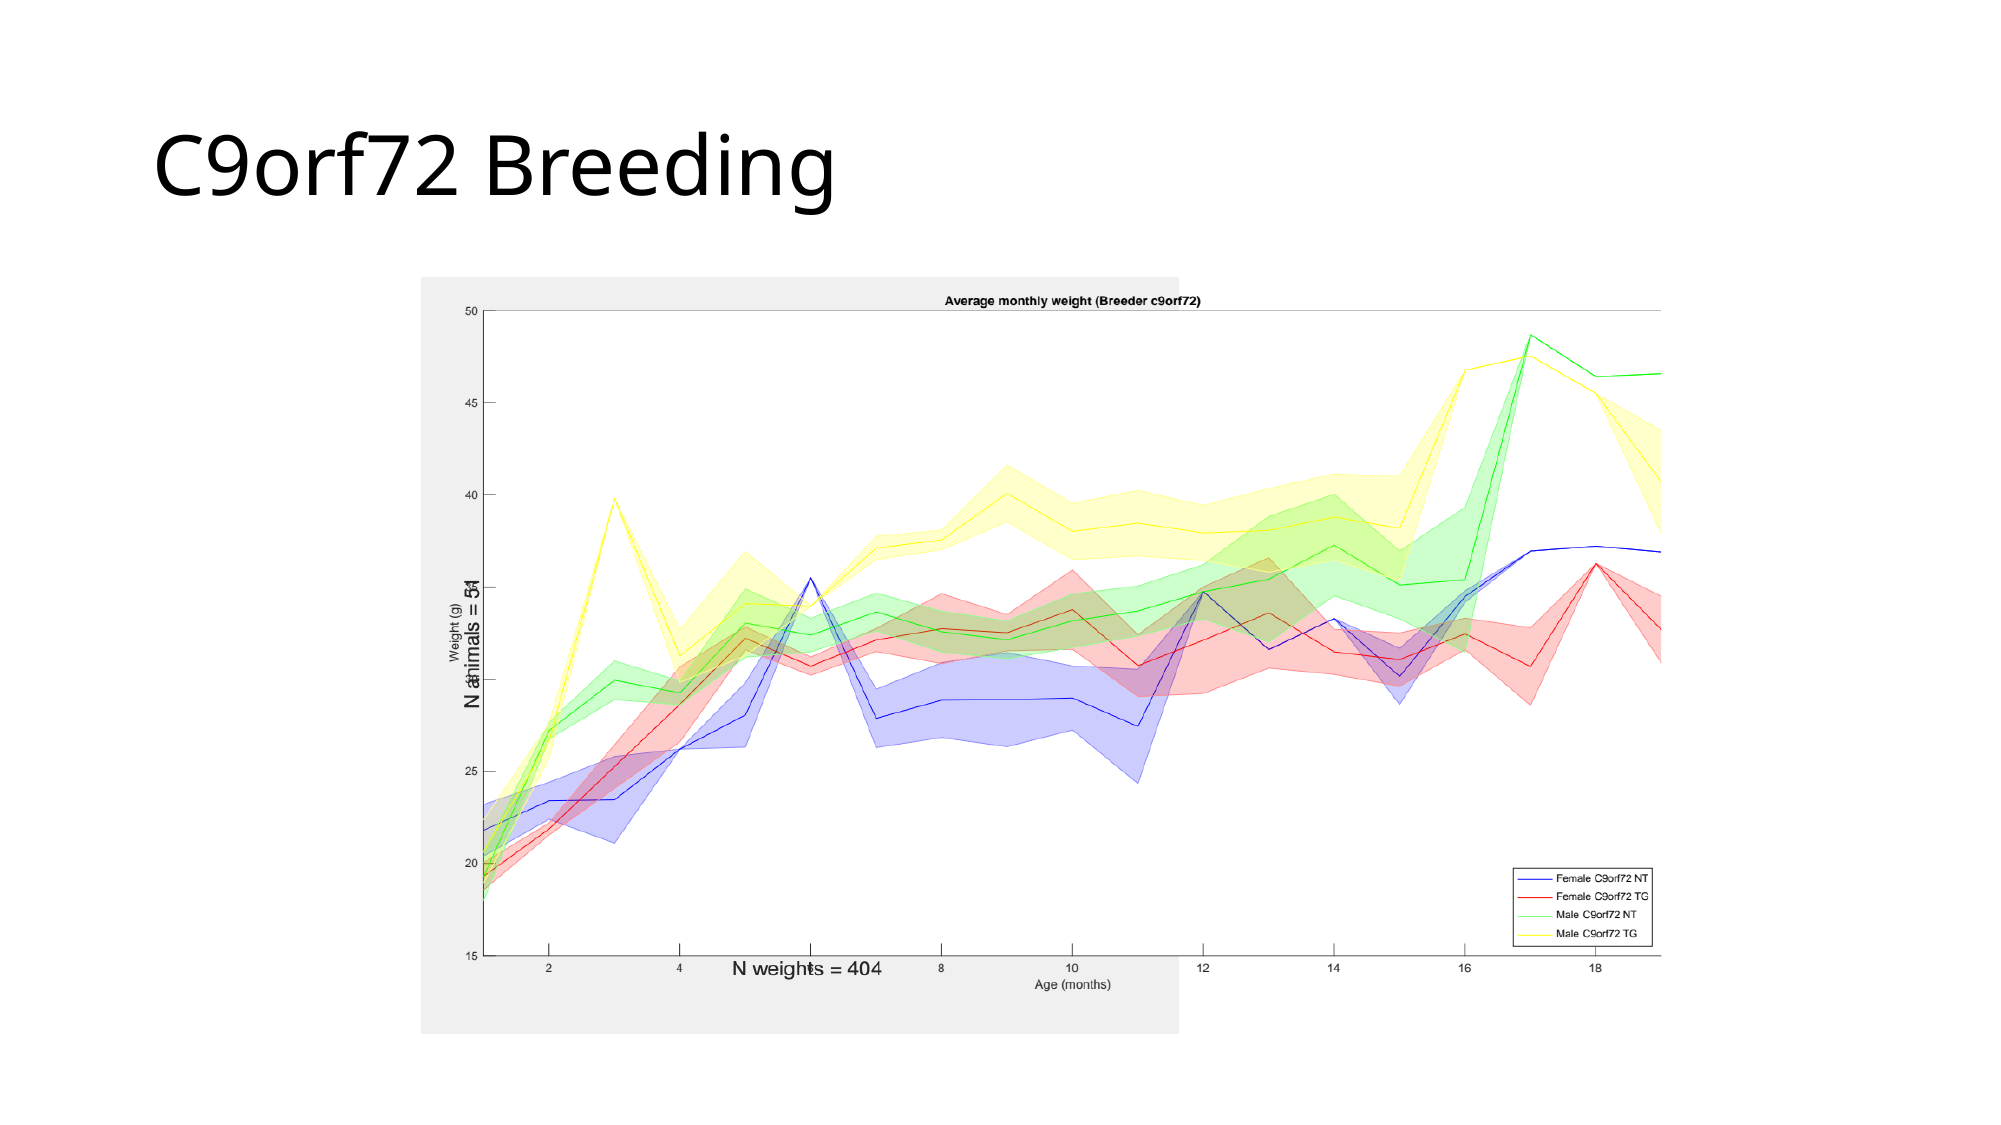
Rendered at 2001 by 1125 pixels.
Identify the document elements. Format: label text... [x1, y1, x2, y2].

title C9orf72 Breeding [137, 59, 1863, 278]
picture [286, 251, 1804, 1041]
